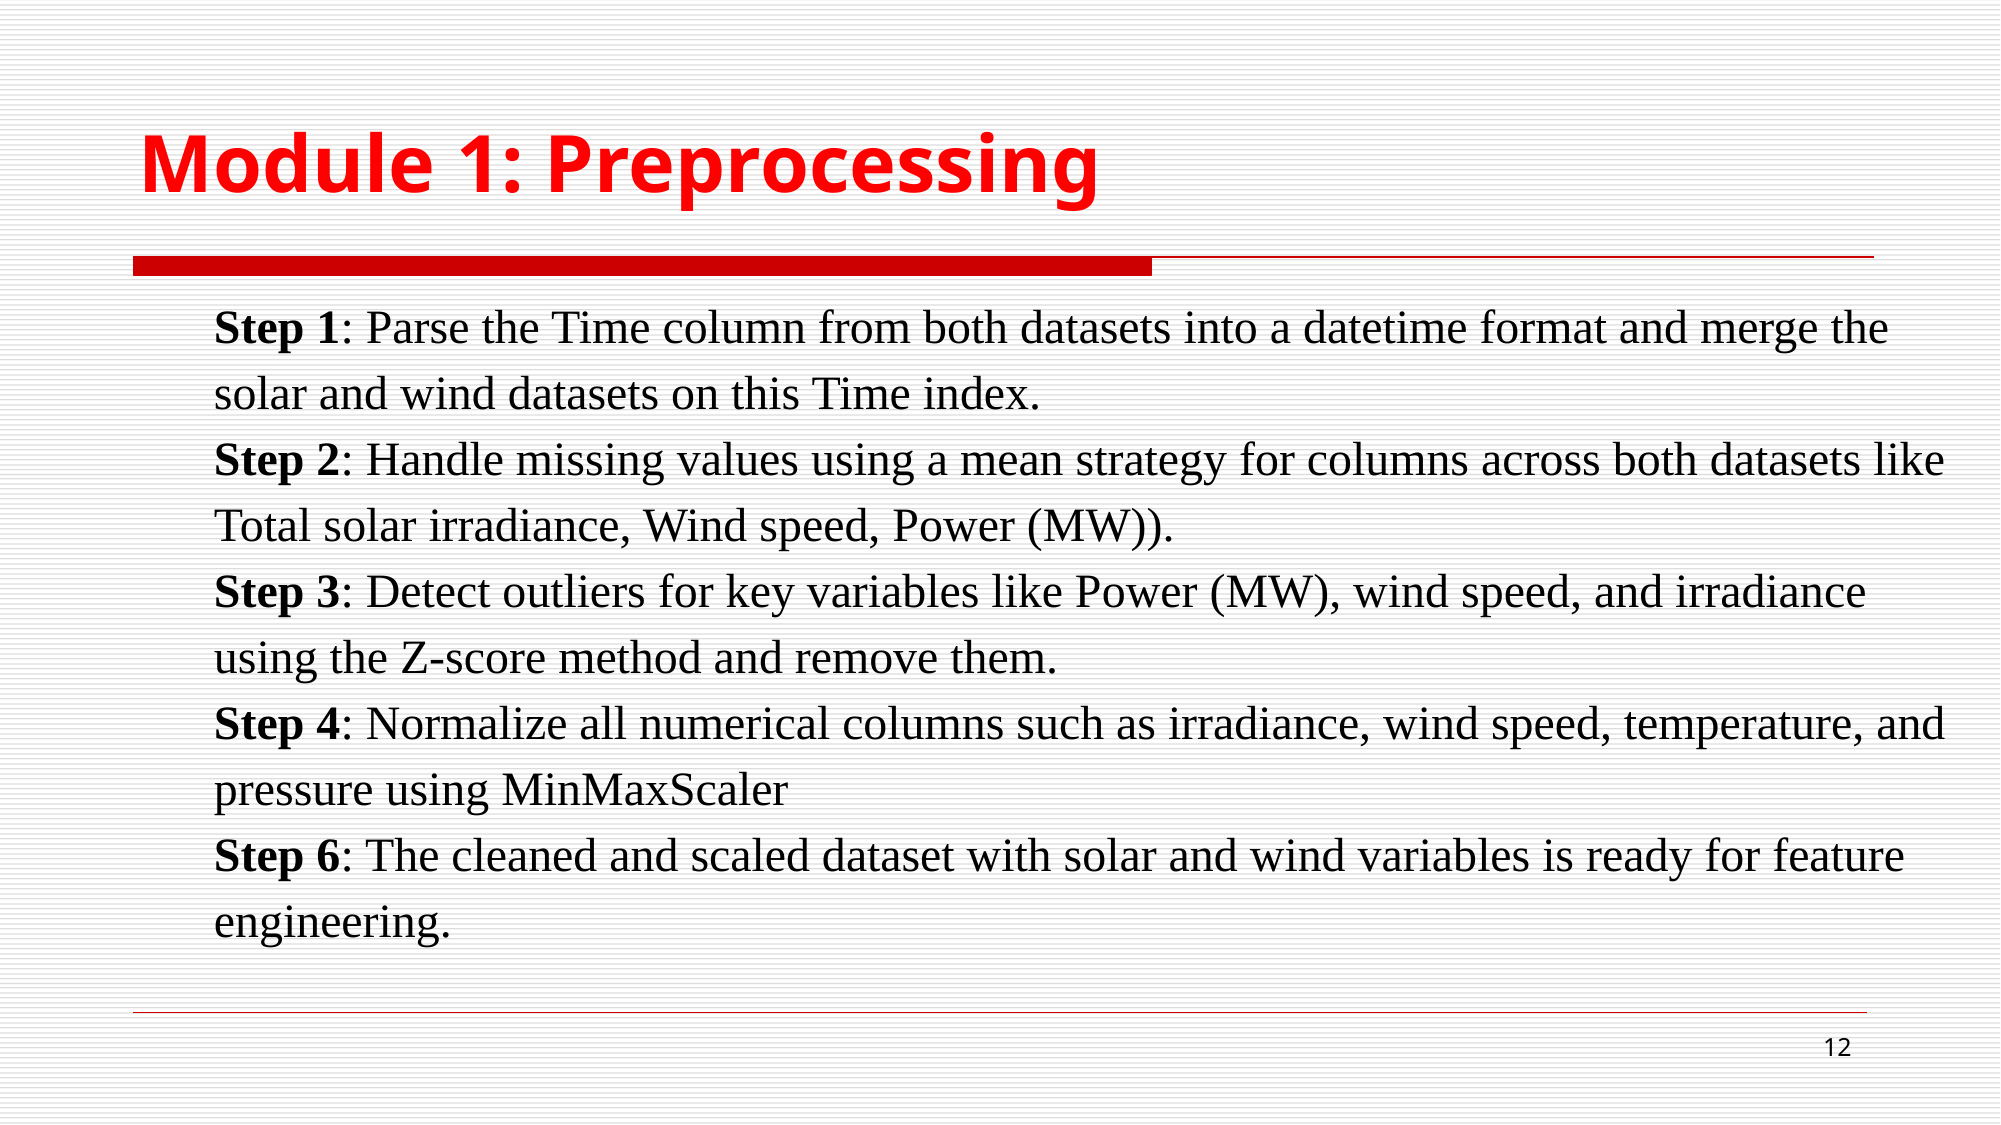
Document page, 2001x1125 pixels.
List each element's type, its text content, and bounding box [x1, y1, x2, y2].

slide_number 12 [1433, 1024, 1867, 1103]
picture [0, 0, 2001, 1125]
list Step 1: Parse the Time column from both datasets into a datetime format and merge the solar and wind datasets on this Time index. Step 2: Handle missing values using a mean strategy for columns across both datasets like Total solar irradiance, Wind speed, Power (MW)). Step 3: Detect outliers for key variables like Power (MW), wind speed, and irradiance using the Z-score method and remove them. Step 4: Normalize all numerical columns such as irradiance, wind speed, temperature, and pressure using MinMaxScaler Step 6: The cleaned and scaled dataset with solar and wind variables is ready for feature engineering. [123, 279, 1970, 903]
title Module 1: Preprocessing [123, 111, 1874, 279]
